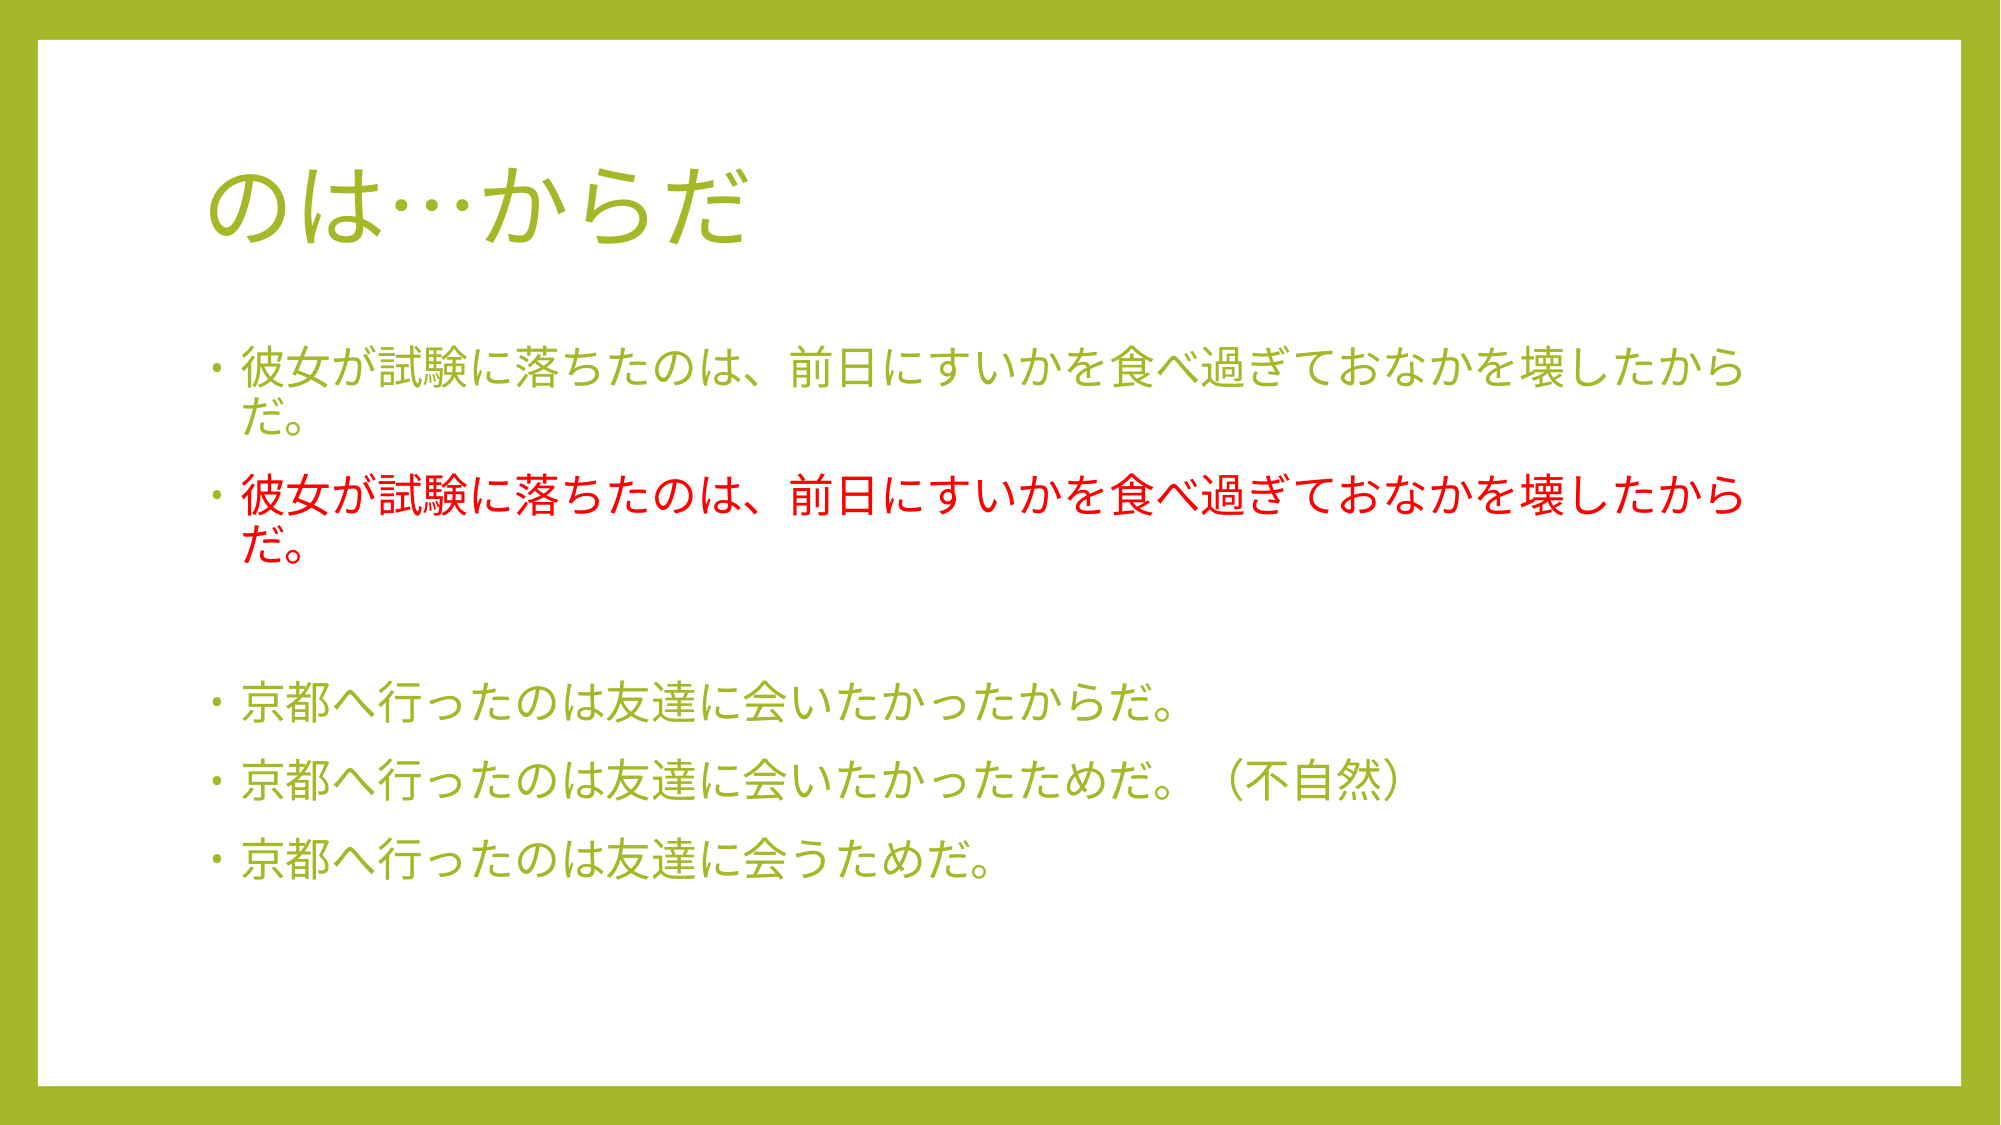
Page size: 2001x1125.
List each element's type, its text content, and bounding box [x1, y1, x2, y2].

title のは…からだ [187, 99, 1808, 323]
list 彼女が試験に落ちたのは、前日にすいかを食べ過ぎておなかを壊したからだ。 彼女が試験に落ちたのは、前日にすいかを食べ過ぎておなかを壊したからだ。 京都へ行ったのは友達に会いたかったからだ。 京都へ行ったのは友達に会いたかったためだ。（不自然） 京都へ行ったのは友達に会うためだ。 [187, 337, 1808, 1000]
